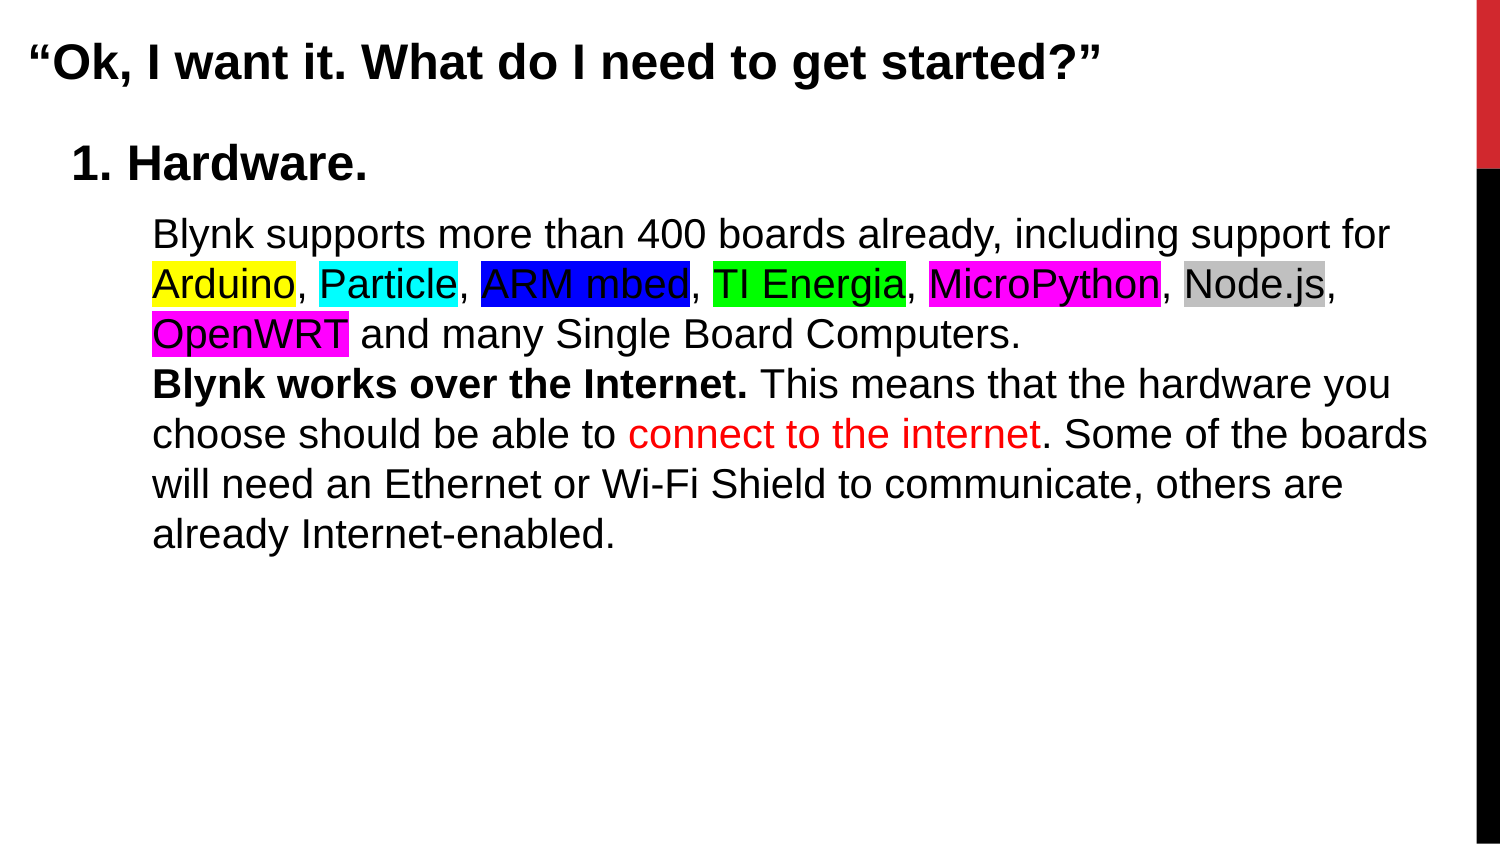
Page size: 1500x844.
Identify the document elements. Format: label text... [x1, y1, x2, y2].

text_box “Ok, I want it. What do I need to get started?” [12, 21, 1275, 97]
text_box Blynk supports more than 400 boards already, including support for Arduino, Particle, ARM mbed, TI Energia, MicroPython, Node.js, OpenWRT and many Single Board Computers. Blynk works over the Internet. This means that the hardware you choose should be able to connect to the internet. Some of the boards will need an Ethernet or Wi-Fi Shield to communicate, others are already Internet-enabled. [137, 199, 1475, 565]
text_box 1. Hardware. [56, 123, 807, 199]
